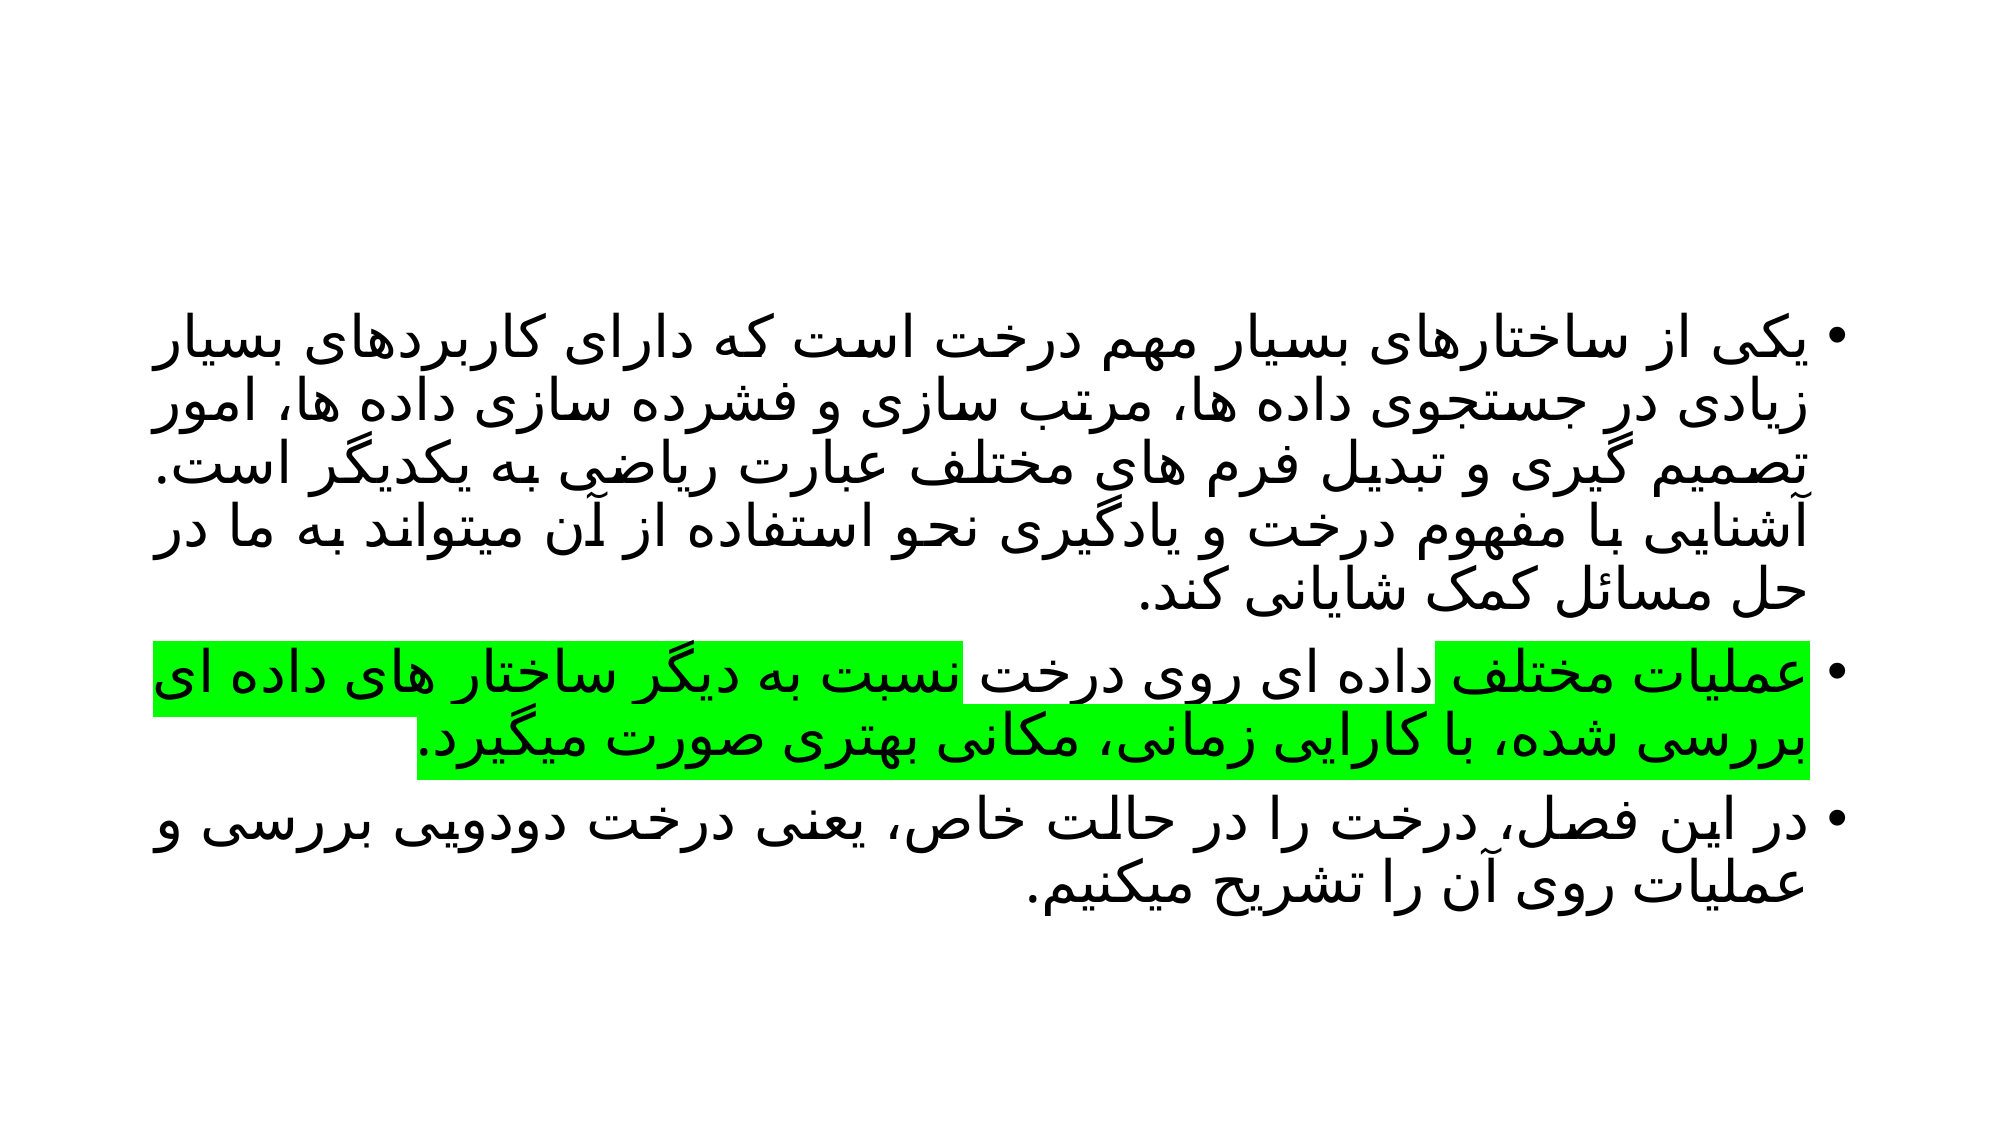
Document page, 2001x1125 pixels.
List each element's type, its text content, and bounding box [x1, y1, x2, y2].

list یکی از ساختارهای بسیار مهم درخت است که دارای کاربردهای بسیار زیادی در جستجوی داده ها، مرتب سازی و فشرده سازی داده ها، امور تصمیم گیری و تبدیل فرم های مختلف عبارت ریاضی به یکدیگر است. آشنایی با مفهوم درخت و یادگیری نحو استفاده از آن میتواند به ما در حل مسائل کمک شایانی کند. عملیات مختلف داده ای روی درخت نسبت به دیگر ساختار های داده ای بررسی شده، با کارایی زمانی، مکانی بهتری صورت میگیرد. در این فصل، درخت را در حالت خاص، یعنی درخت دودویی بررسی و عملیات روی آن را تشریح میکنیم. [137, 299, 1863, 1014]
